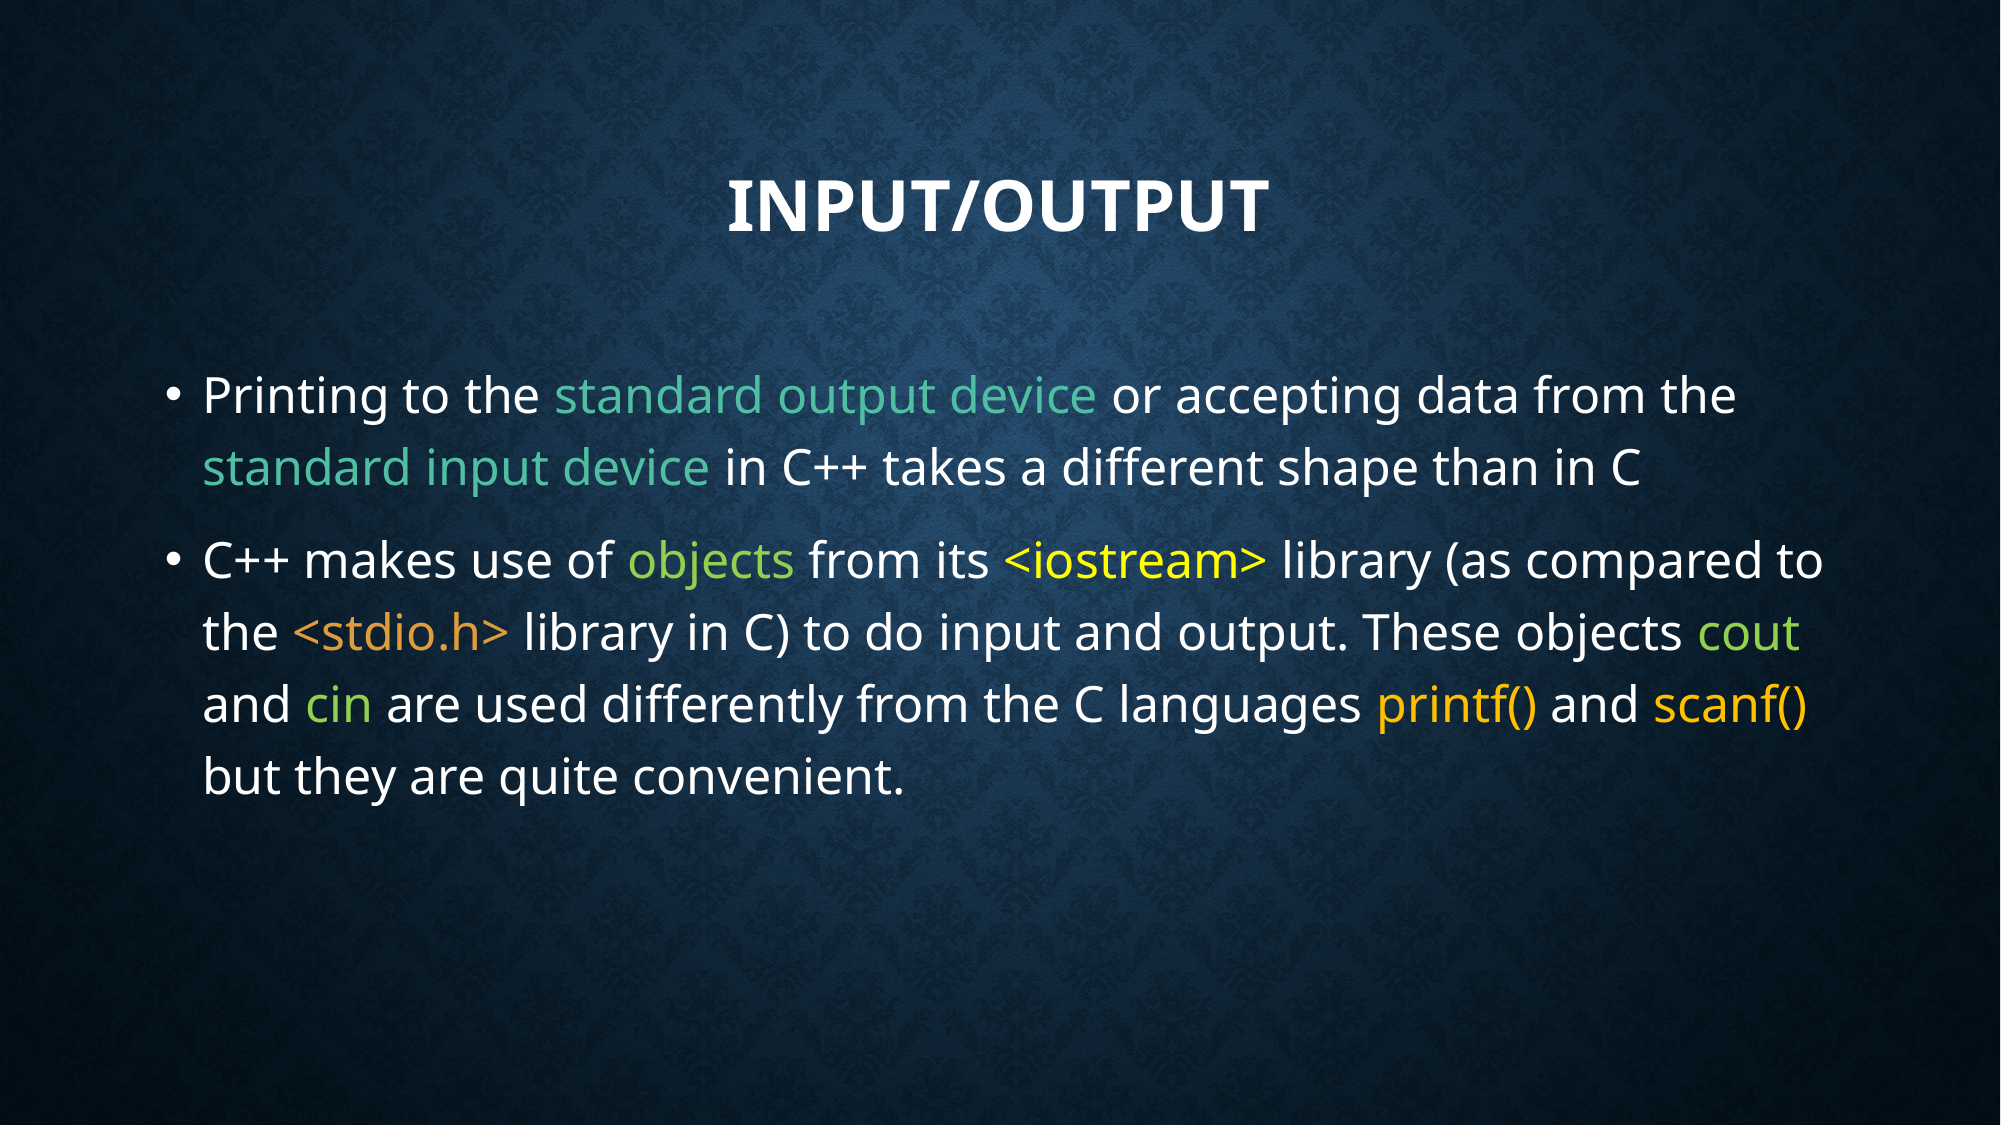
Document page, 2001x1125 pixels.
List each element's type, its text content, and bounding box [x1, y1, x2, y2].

list Printing to the standard output device or accepting data from the standard input device in C++ takes a different shape than in C C++ makes use of objects from its <iostream> library (as compared to the <stdio.h> library in C) to do input and output. These objects cout and cin are used differently from the C languages printf() and scanf() but they are quite convenient. [149, 343, 1849, 950]
title Input/Output [149, 99, 1849, 318]
